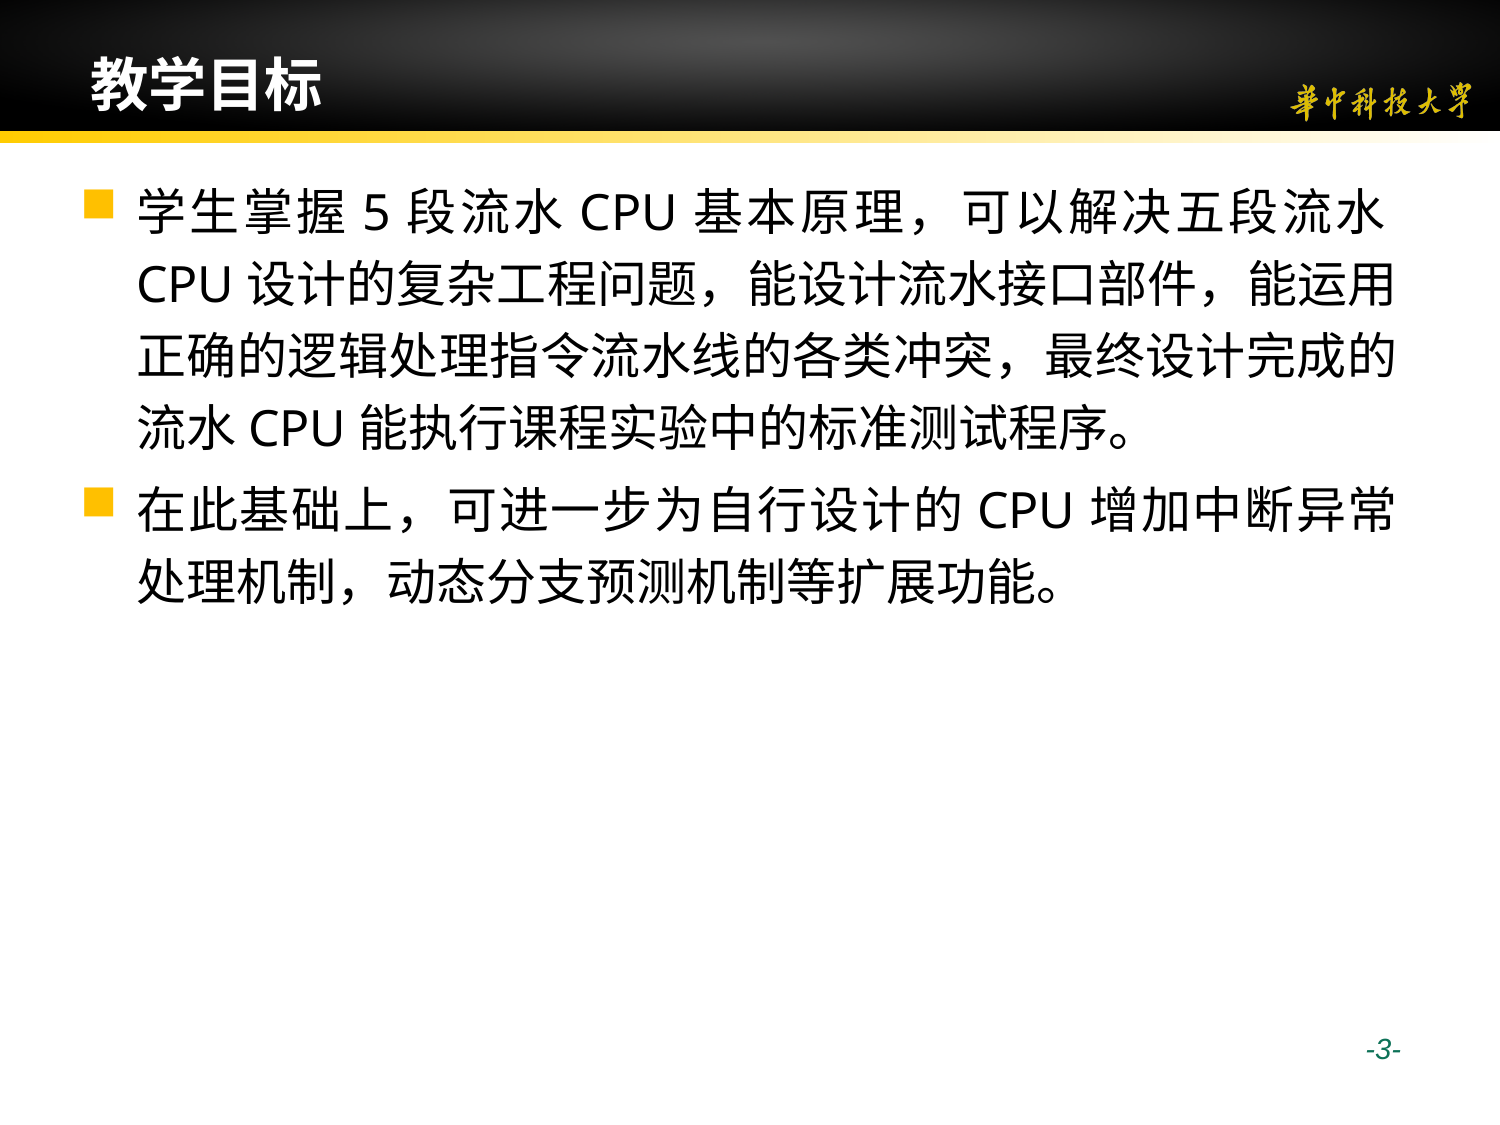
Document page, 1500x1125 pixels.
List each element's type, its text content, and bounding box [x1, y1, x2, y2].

list 学生掌握5段流水CPU基本原理，可以解决五段流水CPU设计的复杂工程问题，能设计流水接口部件，能运用正确的逻辑处理指令流水线的各类冲突，最终设计完成的流水CPU能执行课程实验中的标准测试程序。 在此基础上，可进一步为自行设计的CPU增加中断异常处理机制，动态分支预测机制等扩展功能。 [64, 160, 1414, 988]
title 教学目标 [75, 35, 1425, 131]
picture [0, 0, 1500, 131]
slide_number -3- [1257, 1023, 1425, 1102]
